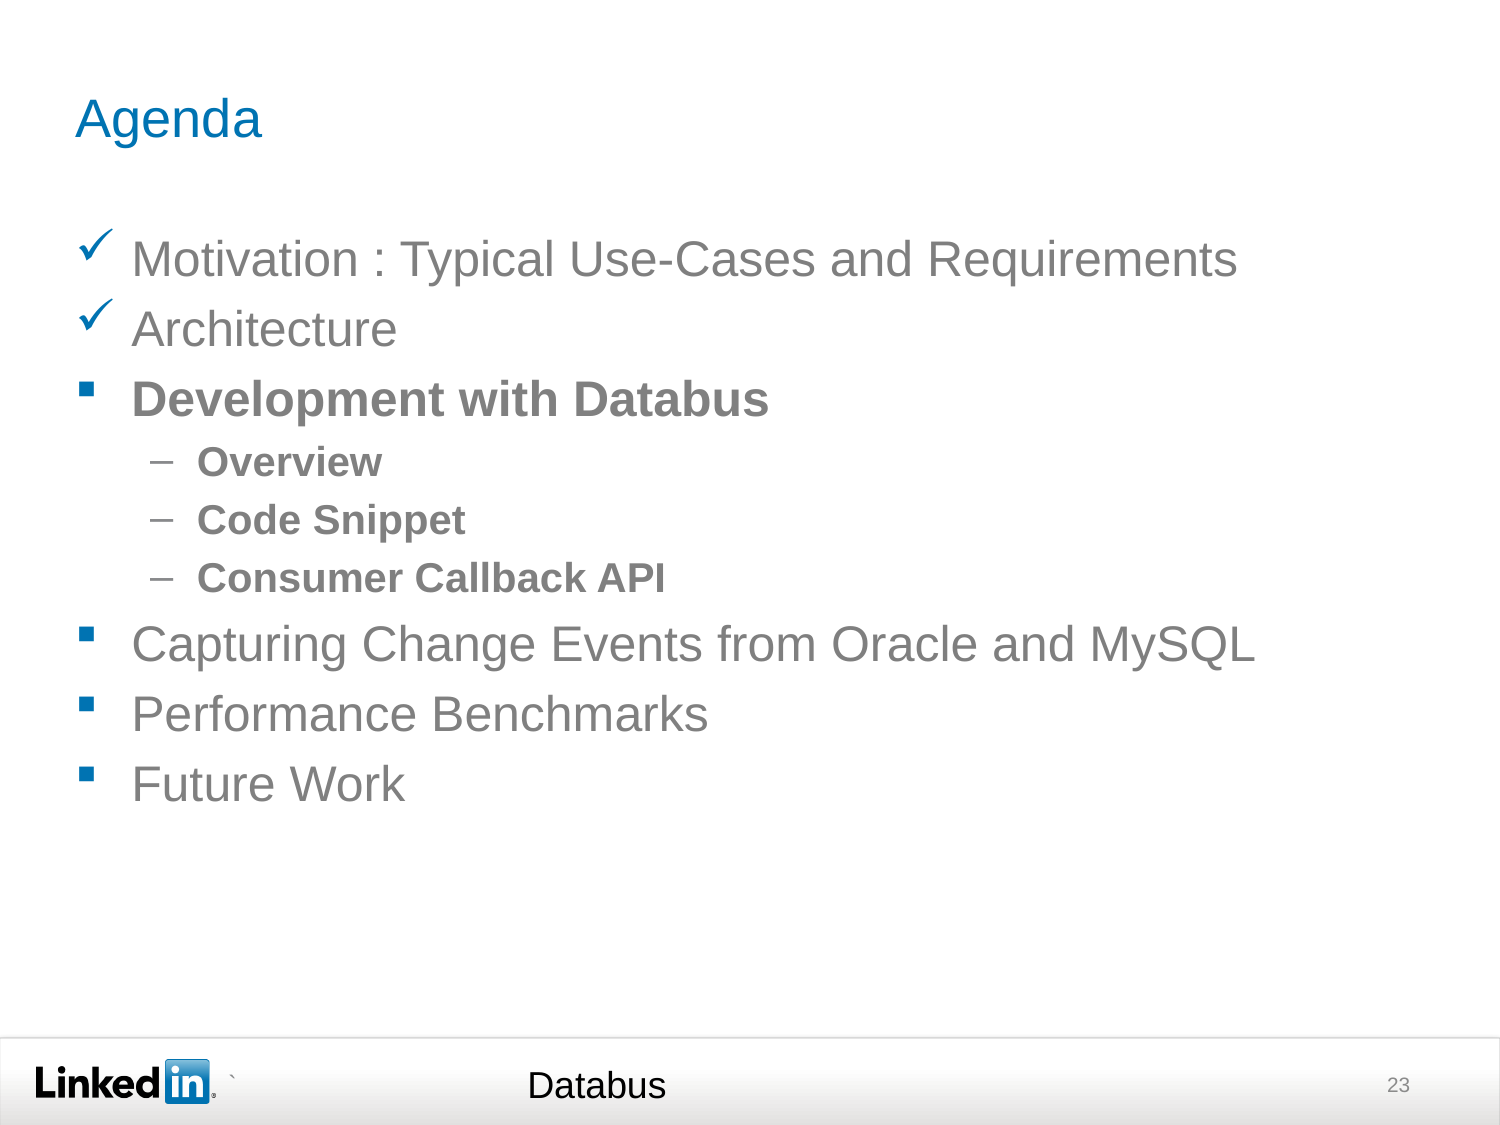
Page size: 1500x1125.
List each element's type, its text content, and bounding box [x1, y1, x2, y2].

picture [36, 1059, 216, 1104]
title Agenda [75, 33, 1425, 199]
footer Databus [512, 1053, 988, 1114]
slide_number 23 [1074, 1053, 1425, 1114]
list Motivation : Typical Use-Cases and Requirements Architecture Development with Databus Overview Code Snippet Consumer Callback API Capturing Change Events from Oracle and MySQL Performance Benchmarks Future Work [75, 218, 1425, 999]
